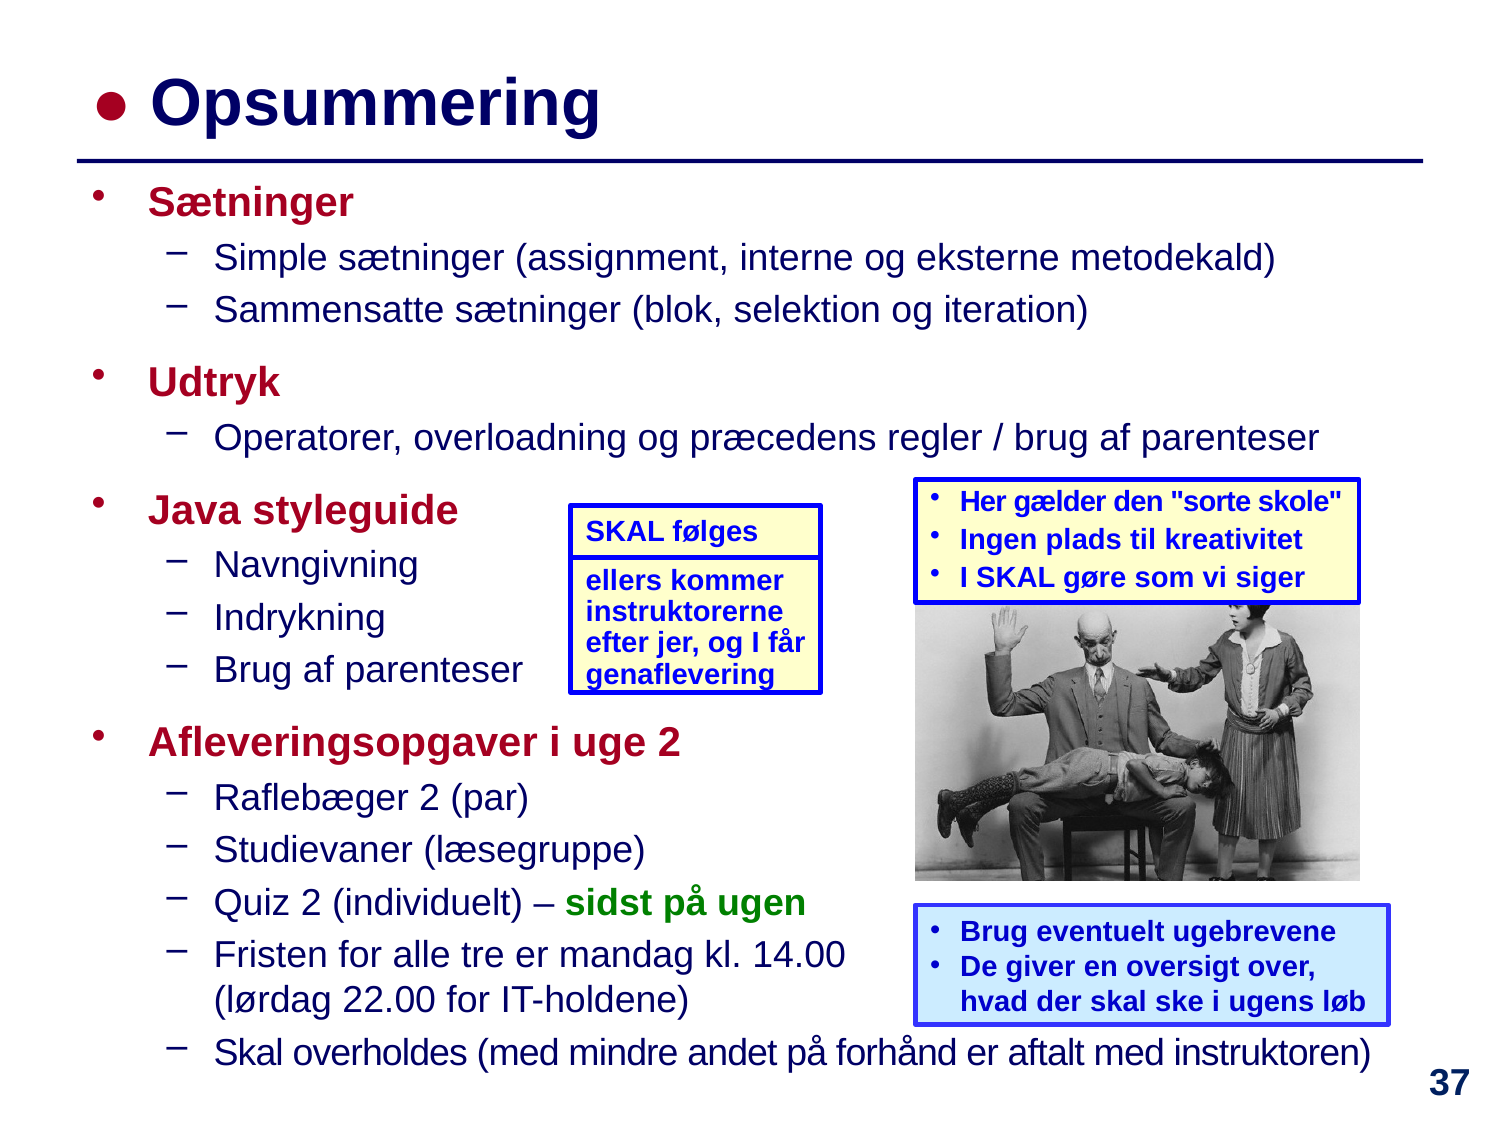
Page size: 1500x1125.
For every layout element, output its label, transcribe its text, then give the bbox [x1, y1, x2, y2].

slide_number 37 [1399, 1049, 1500, 1125]
text_box Her gælder den "sorte skole" Ingen plads til kreativitet I SKAL gøre som vi siger [915, 479, 1359, 573]
text_box Sætninger Simple sætninger (assignment, interne og eksterne metodekald) Sammensatte sætninger (blok, selektion og iteration) Udtryk Operatorer, overloadning og præcedens regler / brug af parenteser Java styleguide Navngivning Indrykning Brug af parenteser Afleveringsopgaver i uge 2 Raflebæger 2 (par) Studievaner (læsegruppe) Quiz 2 (individuelt) – sidst på ugen Fristen for alle tre er mandag kl. 14.00 (lørdag 22.00 for IT-holdene) Skal overholdes (med mindre andet på forhånd er aftalt med instruktoren) [76, 172, 1424, 1050]
text_box SKAL følges [570, 505, 821, 558]
title ● Opsummering [76, 42, 1424, 155]
text_box Brug eventuelt ugebrevene De giver en oversigt over, hvad der skal ske i ugens løb [915, 904, 1389, 1025]
text_box ellers kommer instruktorerne efter jer, og I får genaflevering [570, 558, 821, 693]
picture [915, 574, 1360, 881]
